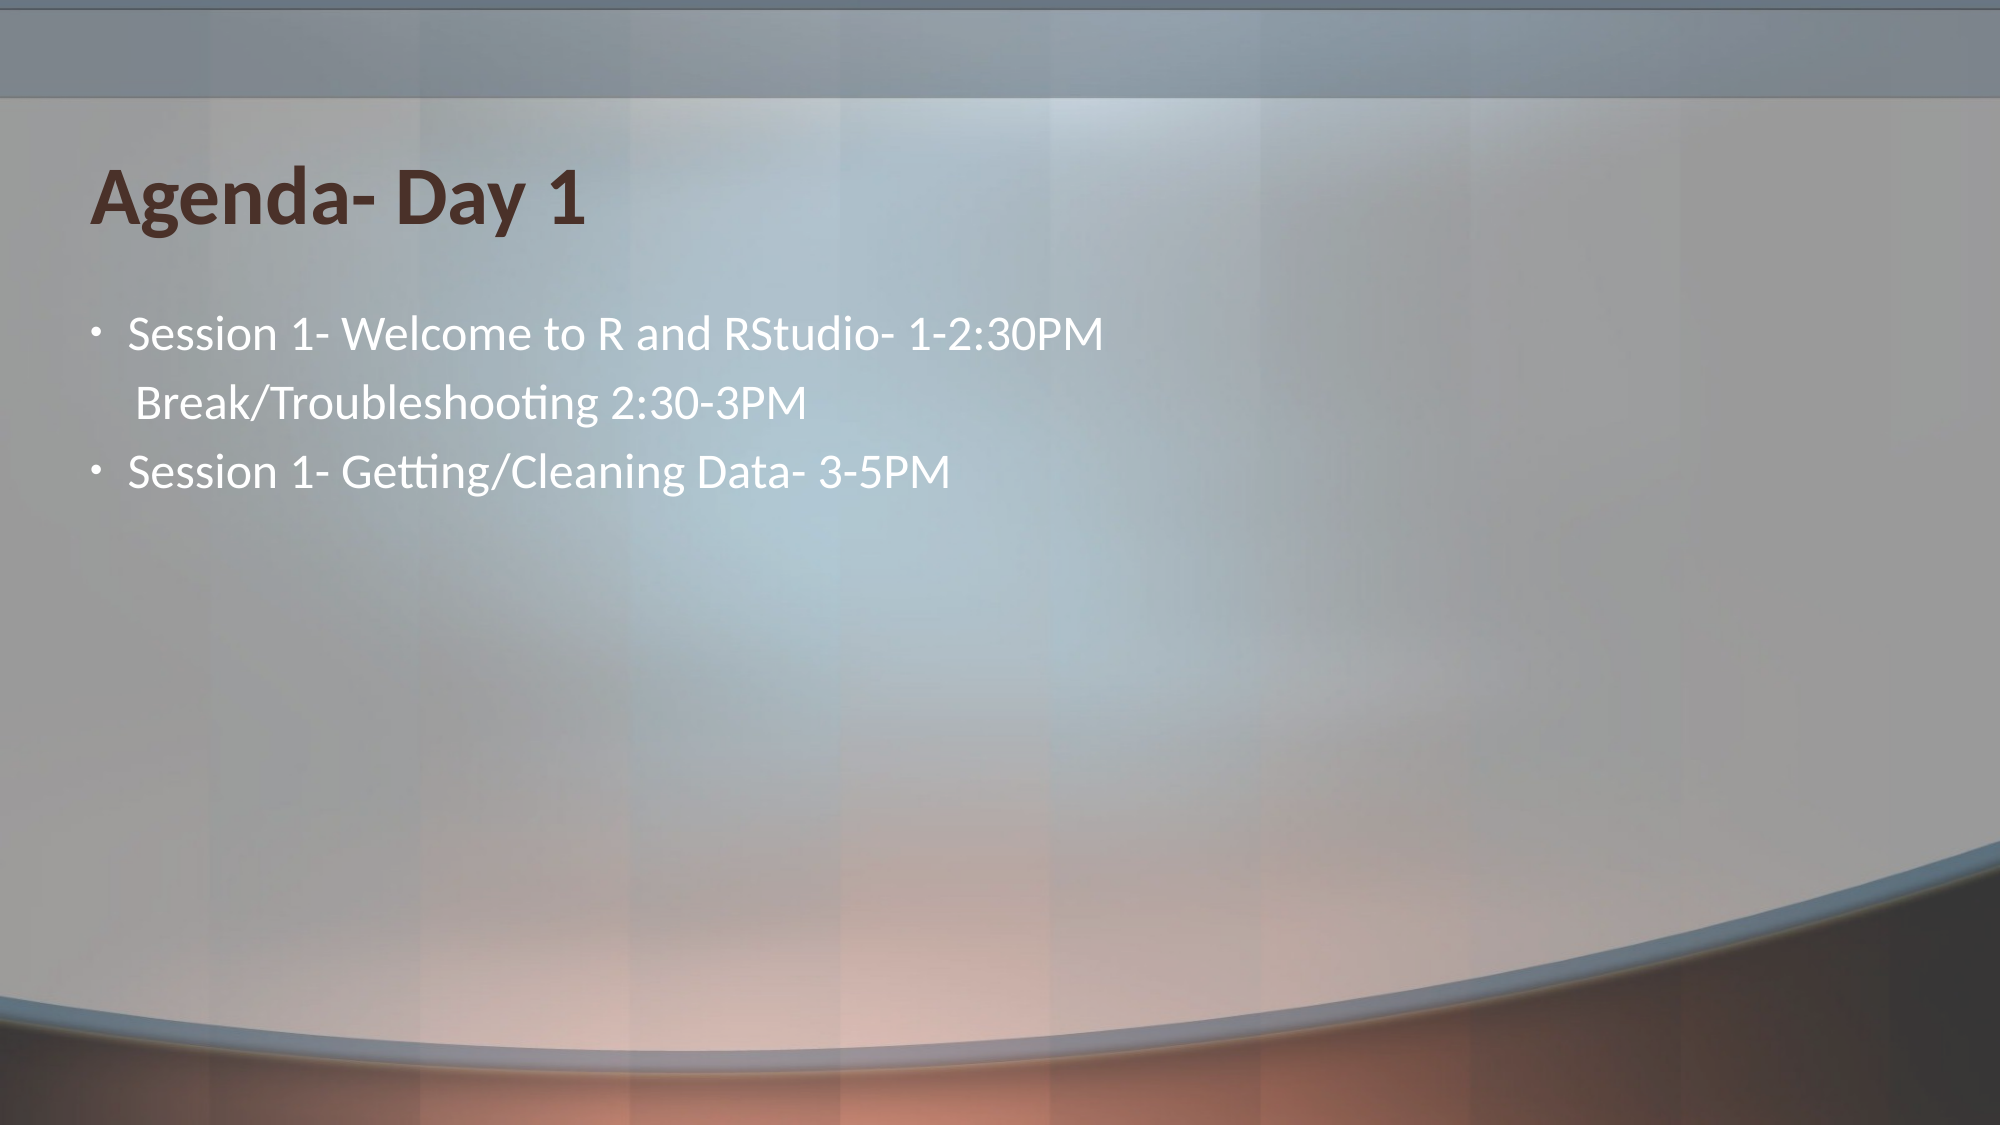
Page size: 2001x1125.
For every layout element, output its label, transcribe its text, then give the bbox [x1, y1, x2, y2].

list Session 1- Welcome to R and RStudio- 1-2:30PM Break/Troubleshooting 2:30-3PM Session 1- Getting/Cleaning Data- 3-5PM [75, 299, 1732, 920]
title Agenda- Day 1 [75, 104, 1732, 294]
